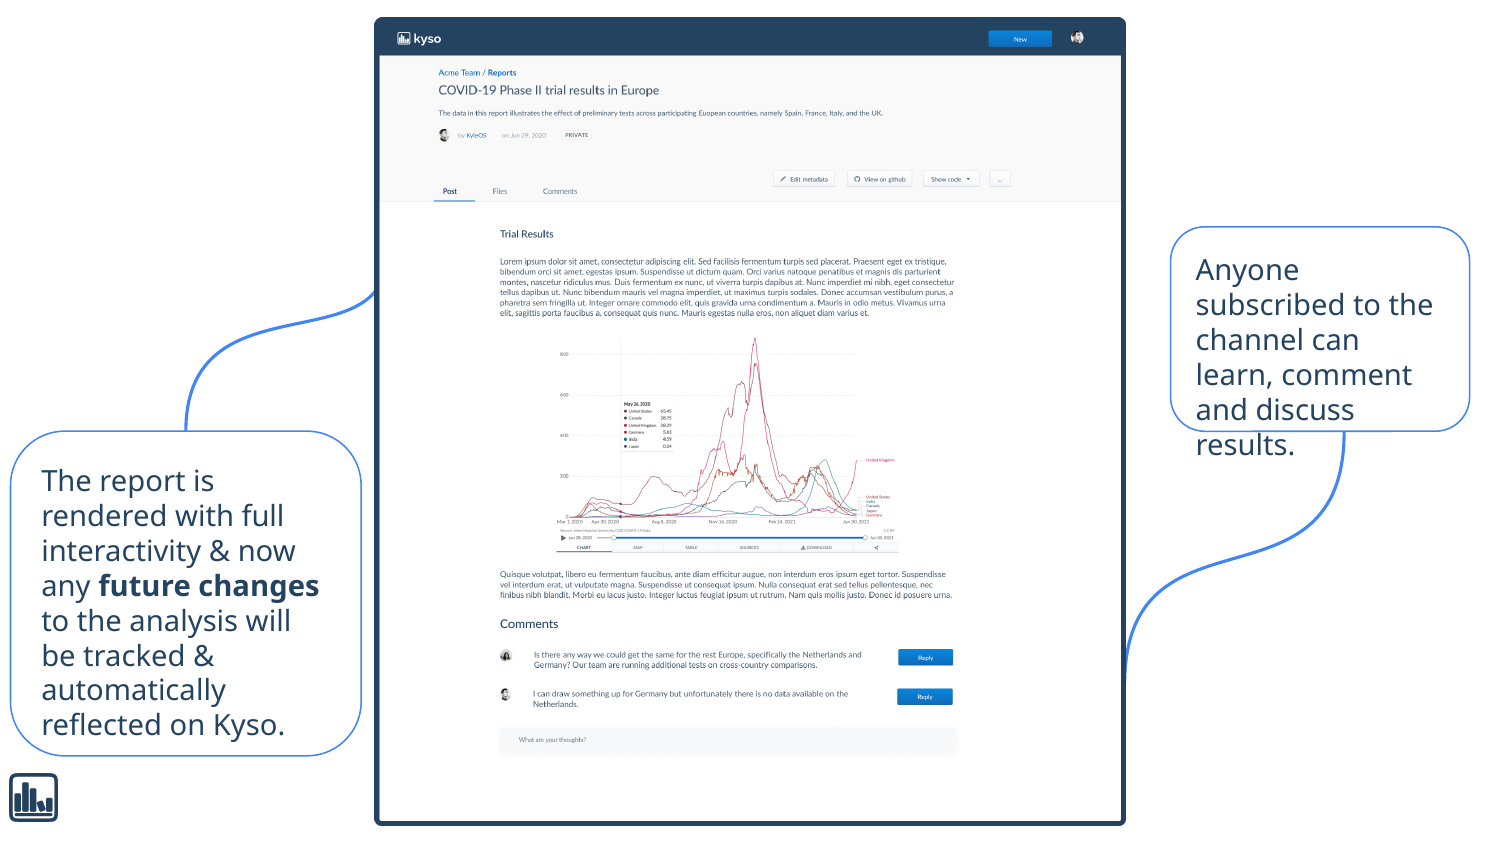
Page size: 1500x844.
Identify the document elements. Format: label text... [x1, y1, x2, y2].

picture [9, 773, 58, 822]
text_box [197, 242, 369, 444]
text_box Anyone subscribed to the channel can learn, comment and discuss results. [1170, 226, 1470, 432]
text_box The report is rendered with full interactivity & now any future changes to the analysis will be tracked & automatically reflected on Kyso. [10, 431, 362, 756]
picture [374, 17, 1126, 827]
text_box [1130, 448, 1362, 669]
